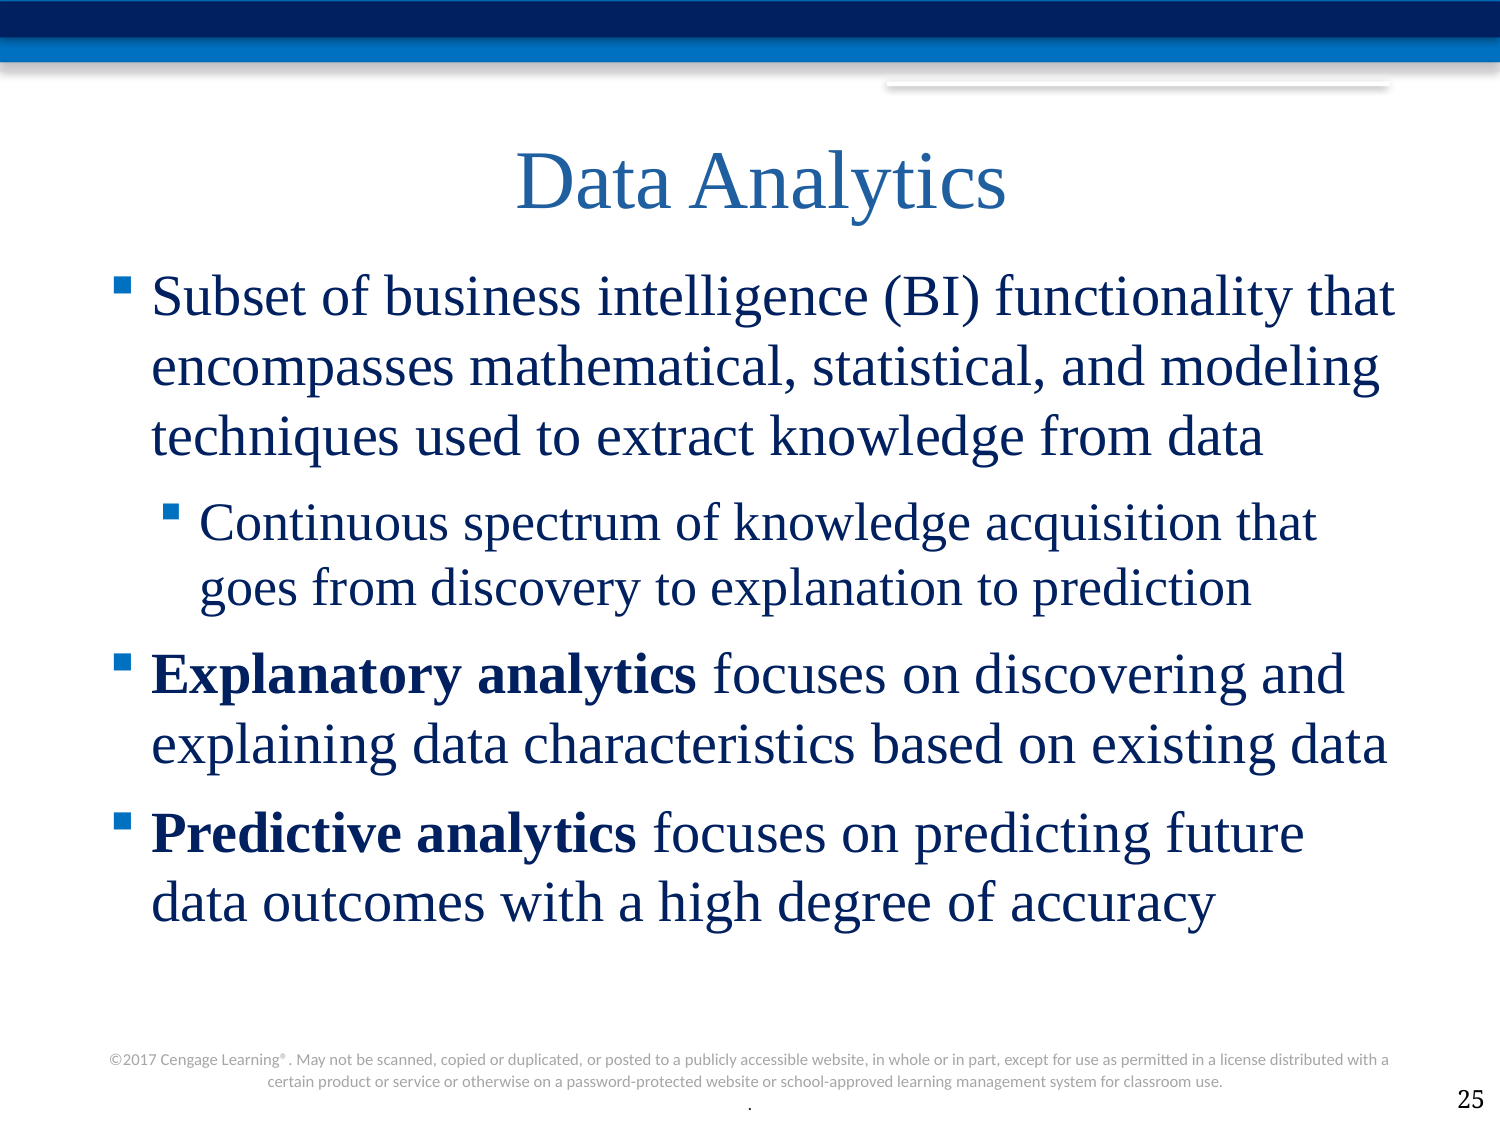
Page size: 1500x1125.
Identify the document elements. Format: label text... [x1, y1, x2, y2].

slide_number 25 [1425, 1074, 1500, 1125]
list Subset of business intelligence (BI) functionality that encompasses mathematical, statistical, and modeling techniques used to extract knowledge from data Continuous spectrum of knowledge acquisition that goes from discovery to explanation to prediction Explanatory analytics focuses on discovering and explaining data characteristics based on existing data Predictive analytics focuses on predicting future data outcomes with a high degree of accuracy [76, 249, 1427, 975]
title Data Analytics [87, 87, 1438, 263]
